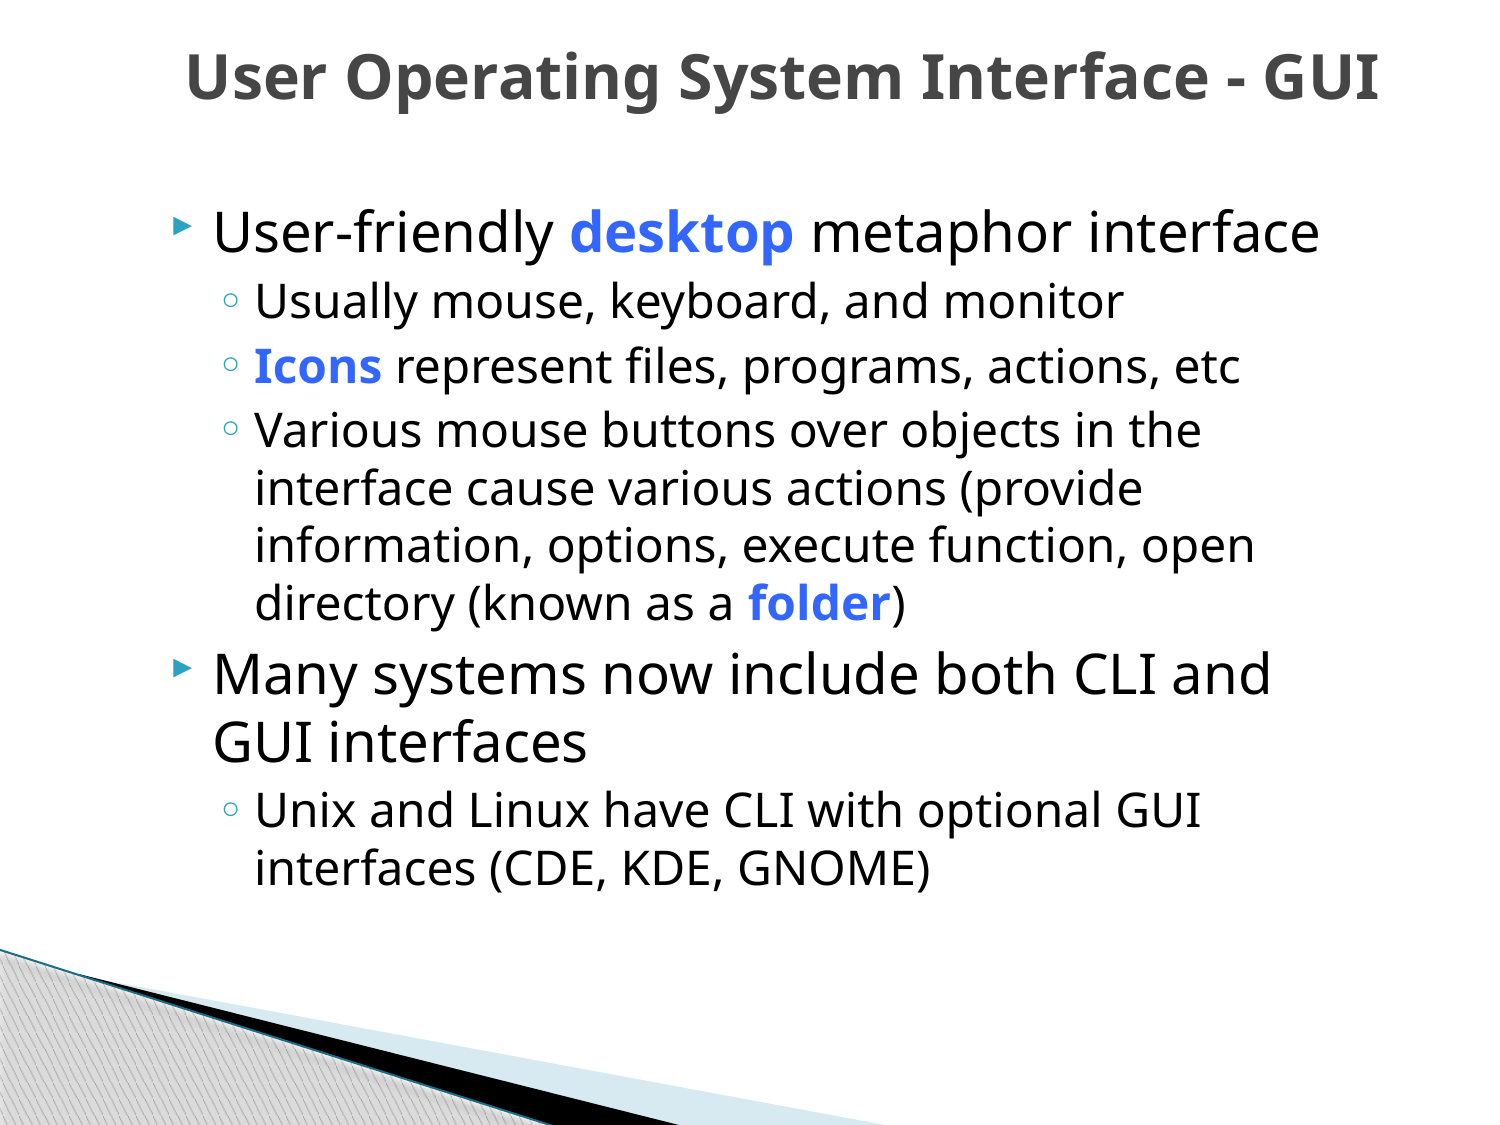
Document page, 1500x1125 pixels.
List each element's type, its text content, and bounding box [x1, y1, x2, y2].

title User Operating System Interface - GUI [170, 27, 1500, 123]
list User-friendly desktop metaphor interface Usually mouse, keyboard, and monitor Icons represent files, programs, actions, etc Various mouse buttons over objects in the interface cause various actions (provide information, options, execute function, open directory (known as a folder) Many systems now include both CLI and GUI interfaces Unix and Linux have CLI with optional GUI interfaces (CDE, KDE, GNOME) [137, 189, 1340, 933]
